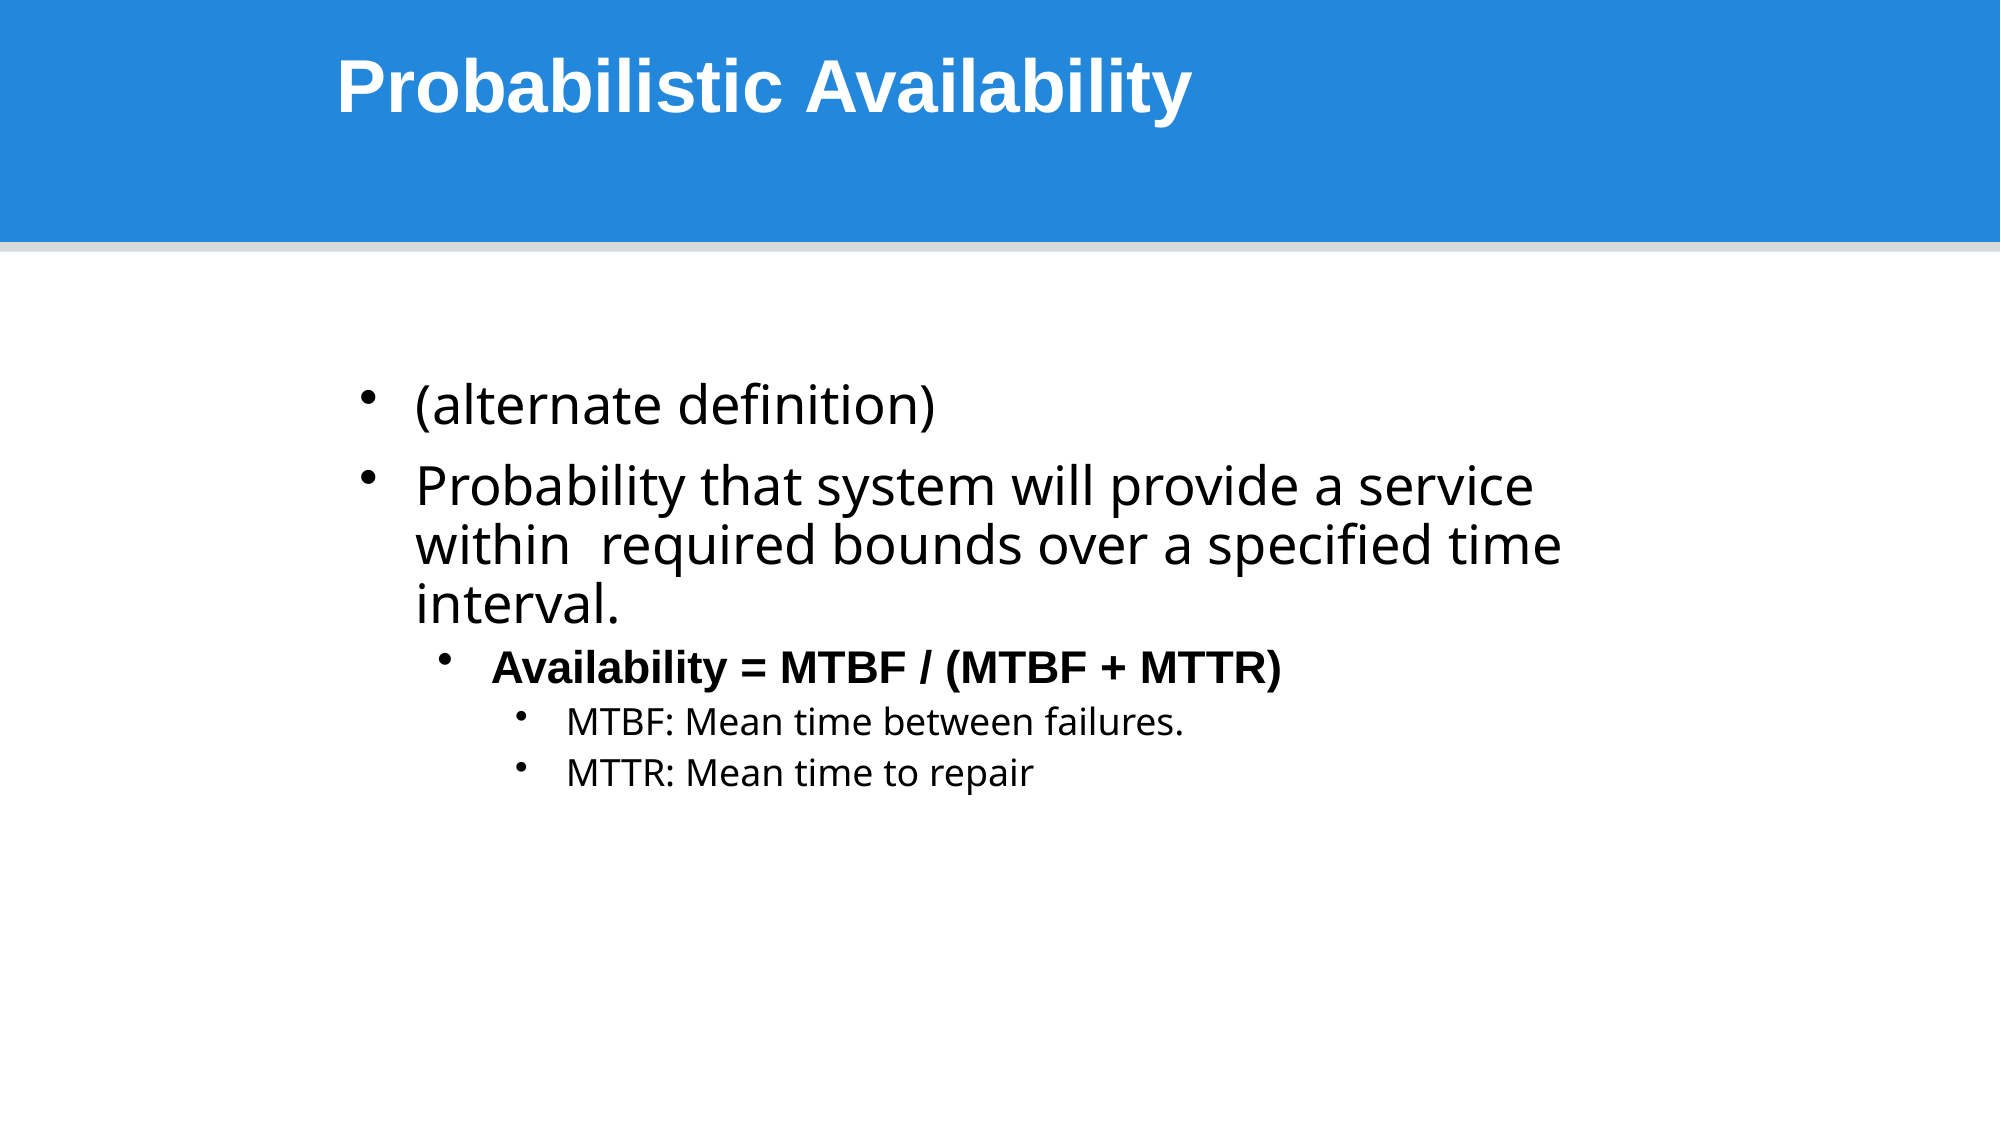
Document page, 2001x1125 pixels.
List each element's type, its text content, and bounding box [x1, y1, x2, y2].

title Probabilistic Availability [338, 242, 1203, 433]
text_box Probabilistic Availability [336, 37, 1663, 128]
text_box (alternate definition) Probability that system will provide a service within required bounds over a specified time interval. Availability = MTBF / (MTBF + MTTR) MTBF: Mean time between failures. MTTR: Mean time to repair [357, 353, 1630, 795]
